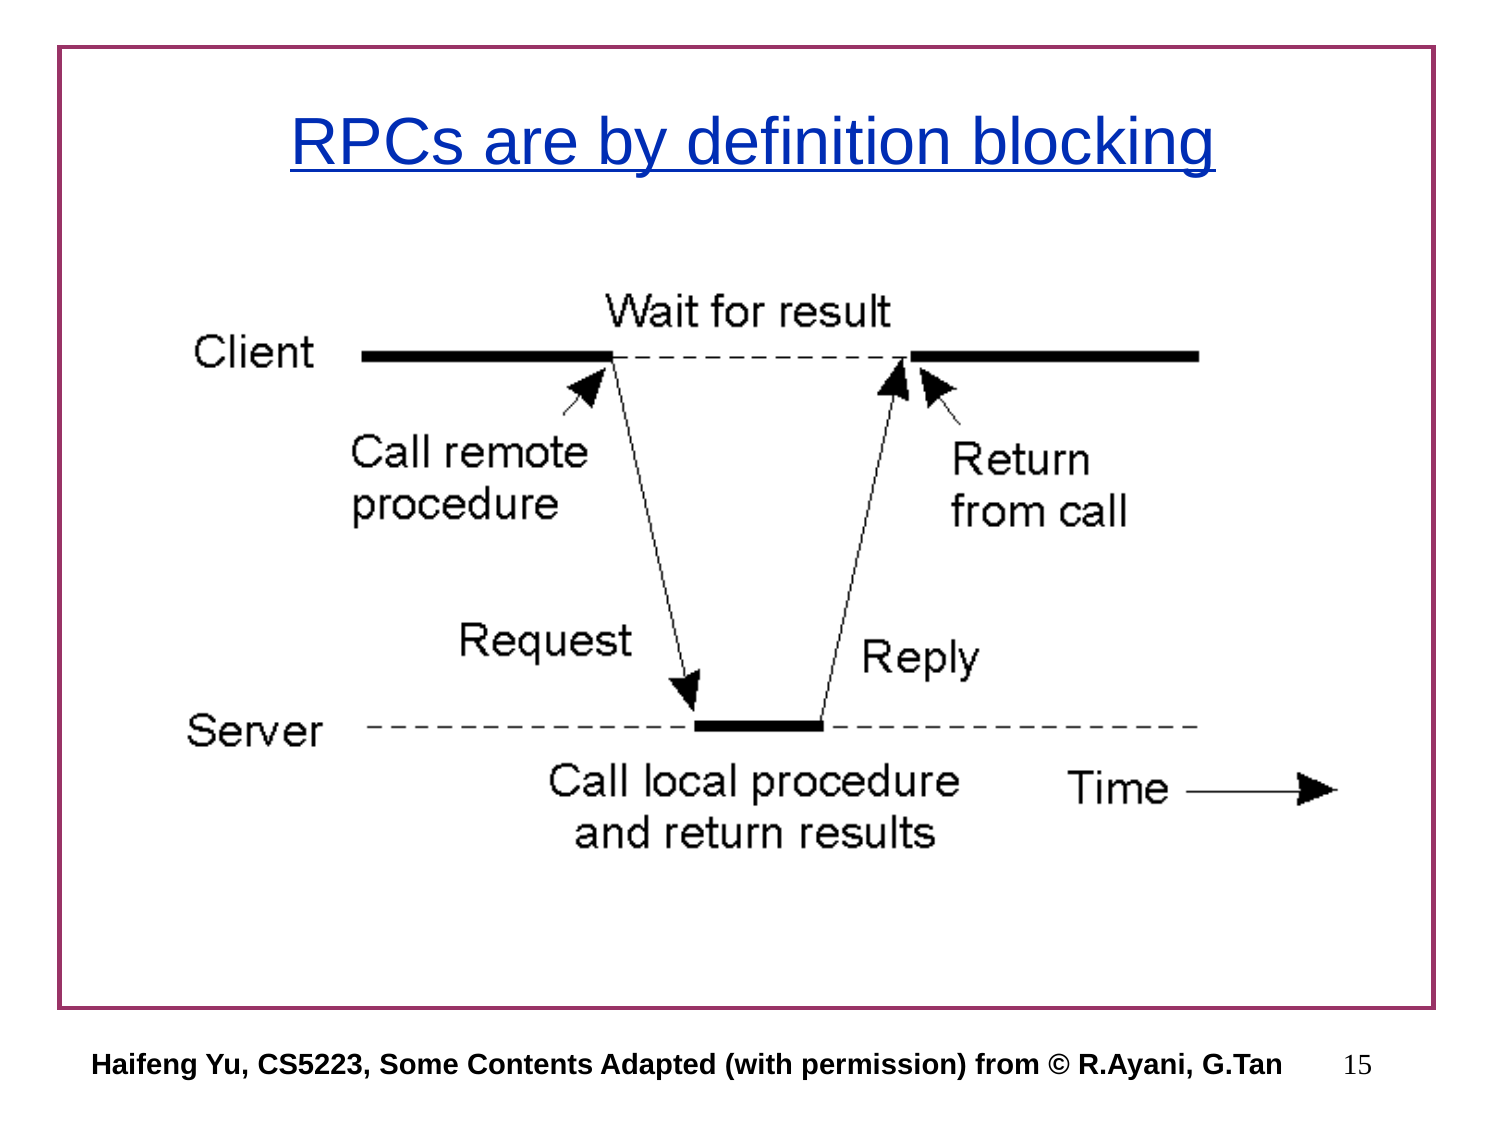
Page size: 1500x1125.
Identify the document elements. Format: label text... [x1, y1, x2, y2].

picture [112, 199, 1376, 866]
title RPCs are by definition blocking [115, 69, 1392, 207]
footer Haifeng Yu, CS5223, Some Contents Adapted (with permission) from © R.Ayani, G.Tan [49, 1024, 1074, 1101]
slide_number 15 [1074, 1024, 1388, 1101]
